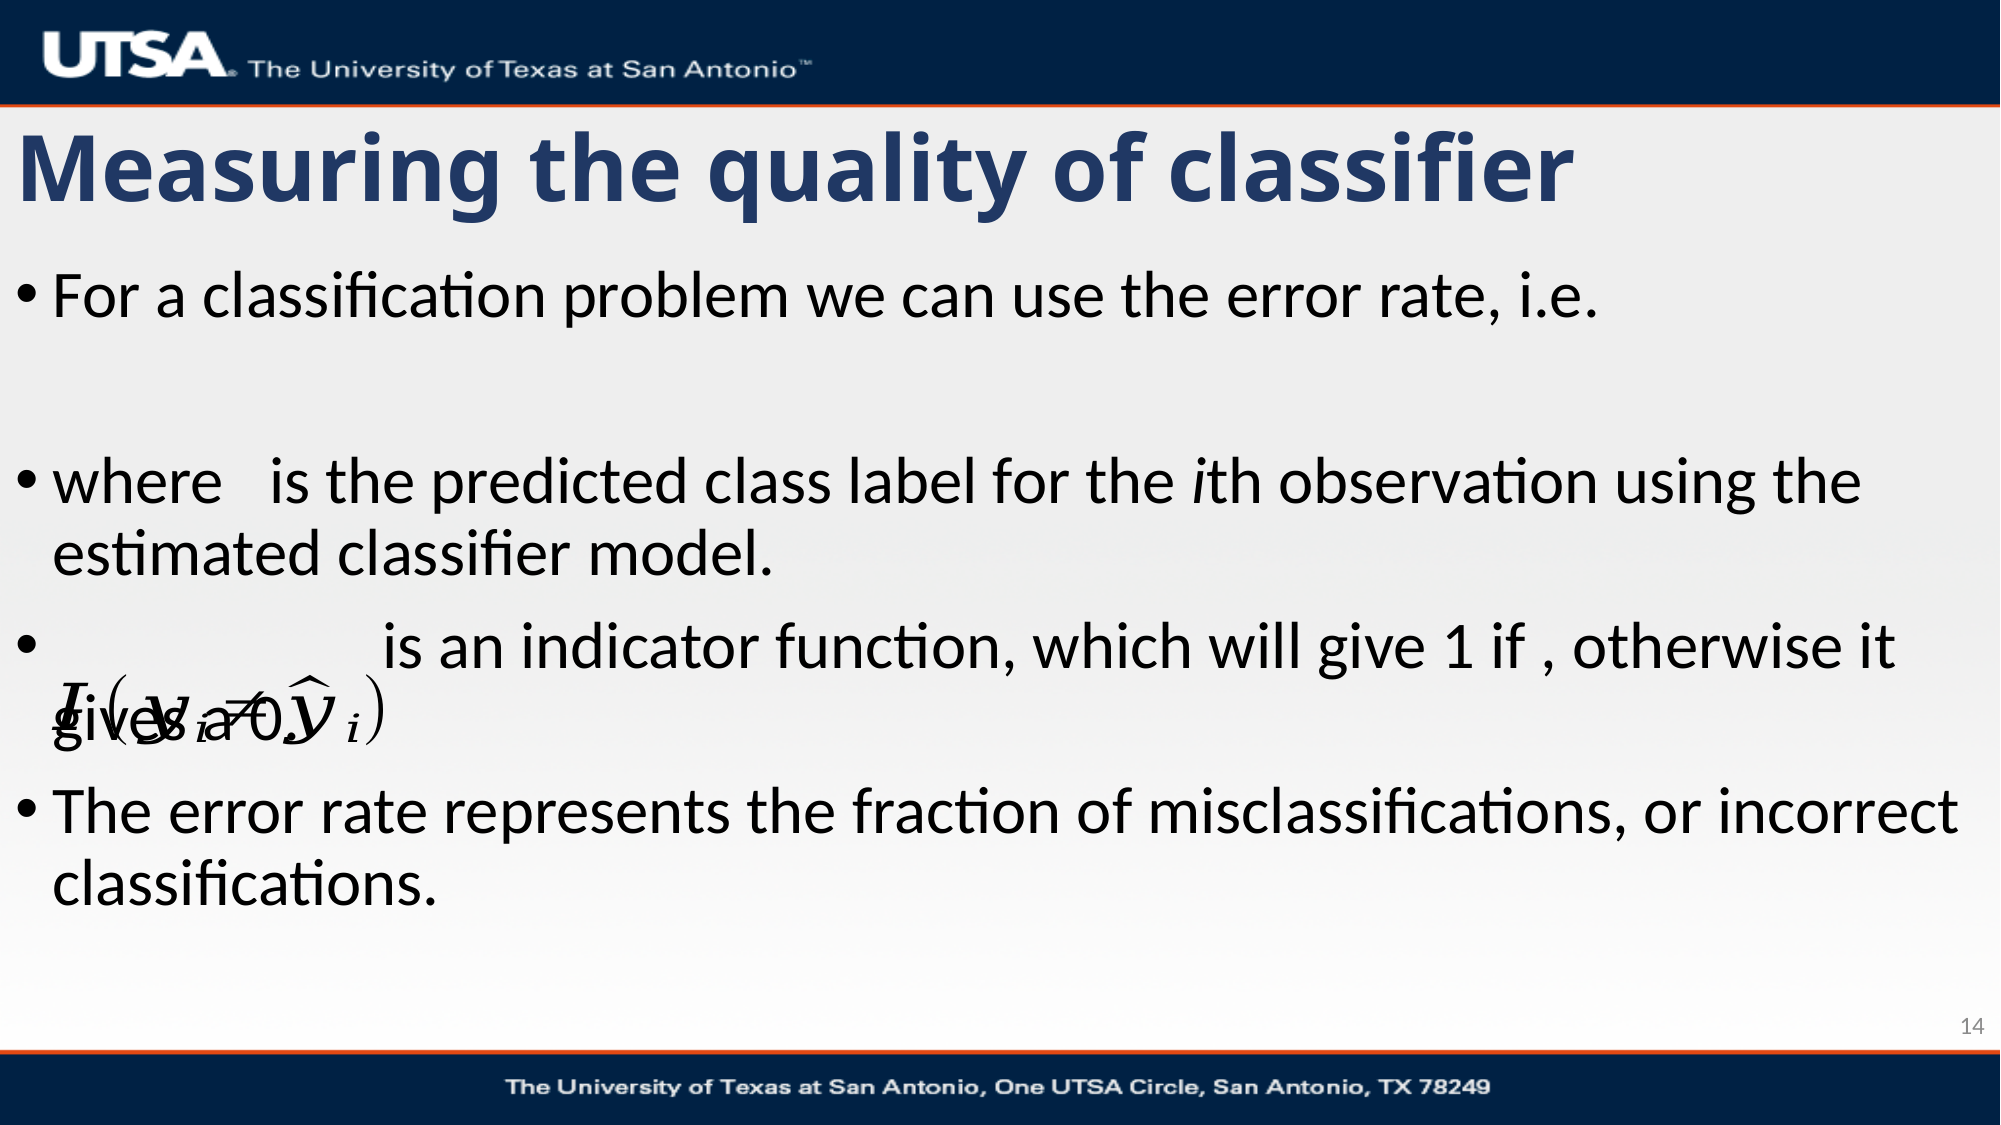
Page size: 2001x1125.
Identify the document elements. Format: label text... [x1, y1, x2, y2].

picture [0, 0, 2000, 109]
slide_number 14 [1550, 994, 2000, 1055]
picture [0, 234, 2000, 1125]
title Measuring the quality of classifier [0, 109, 2000, 234]
